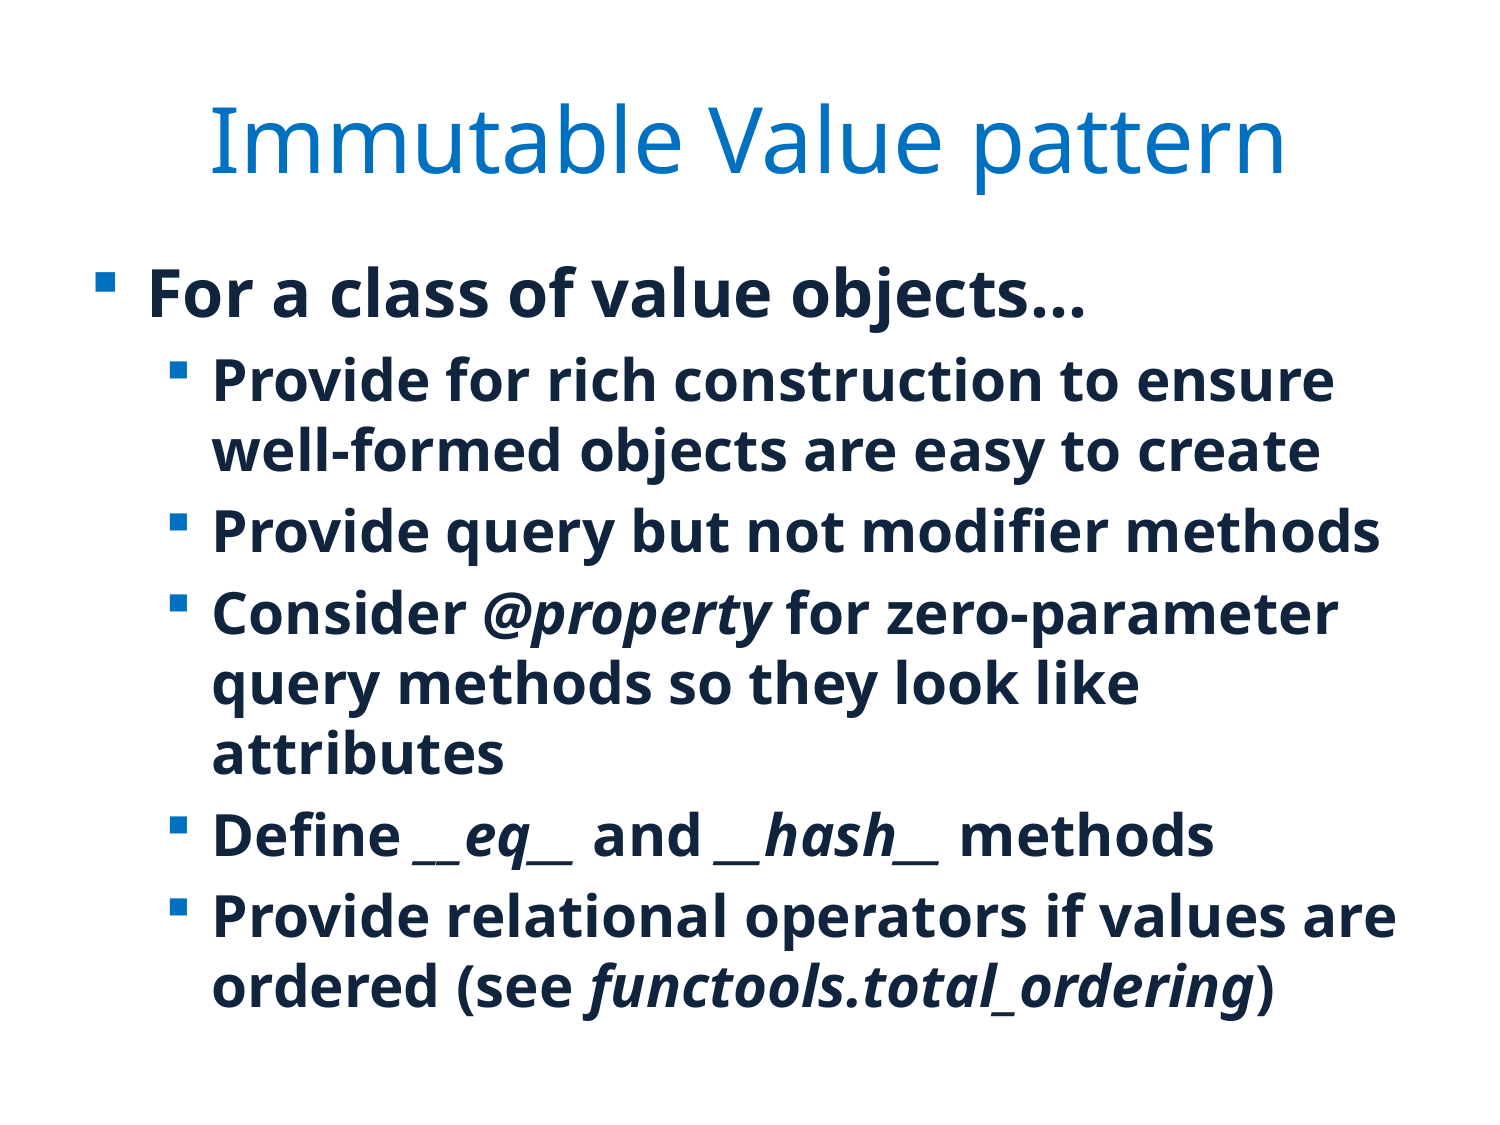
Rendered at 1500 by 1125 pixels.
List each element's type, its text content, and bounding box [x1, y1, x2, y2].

title Immutable Value pattern [75, 42, 1425, 231]
list For a class of value objects... Provide for rich construction to ensure well-formed objects are easy to create Provide query but not modifier methods Consider @property for zero-parameter query methods so they look like attributes Define __eq__ and __hash__ methods Provide relational operators if values are ordered (see functools.total_ordering) [75, 243, 1425, 986]
